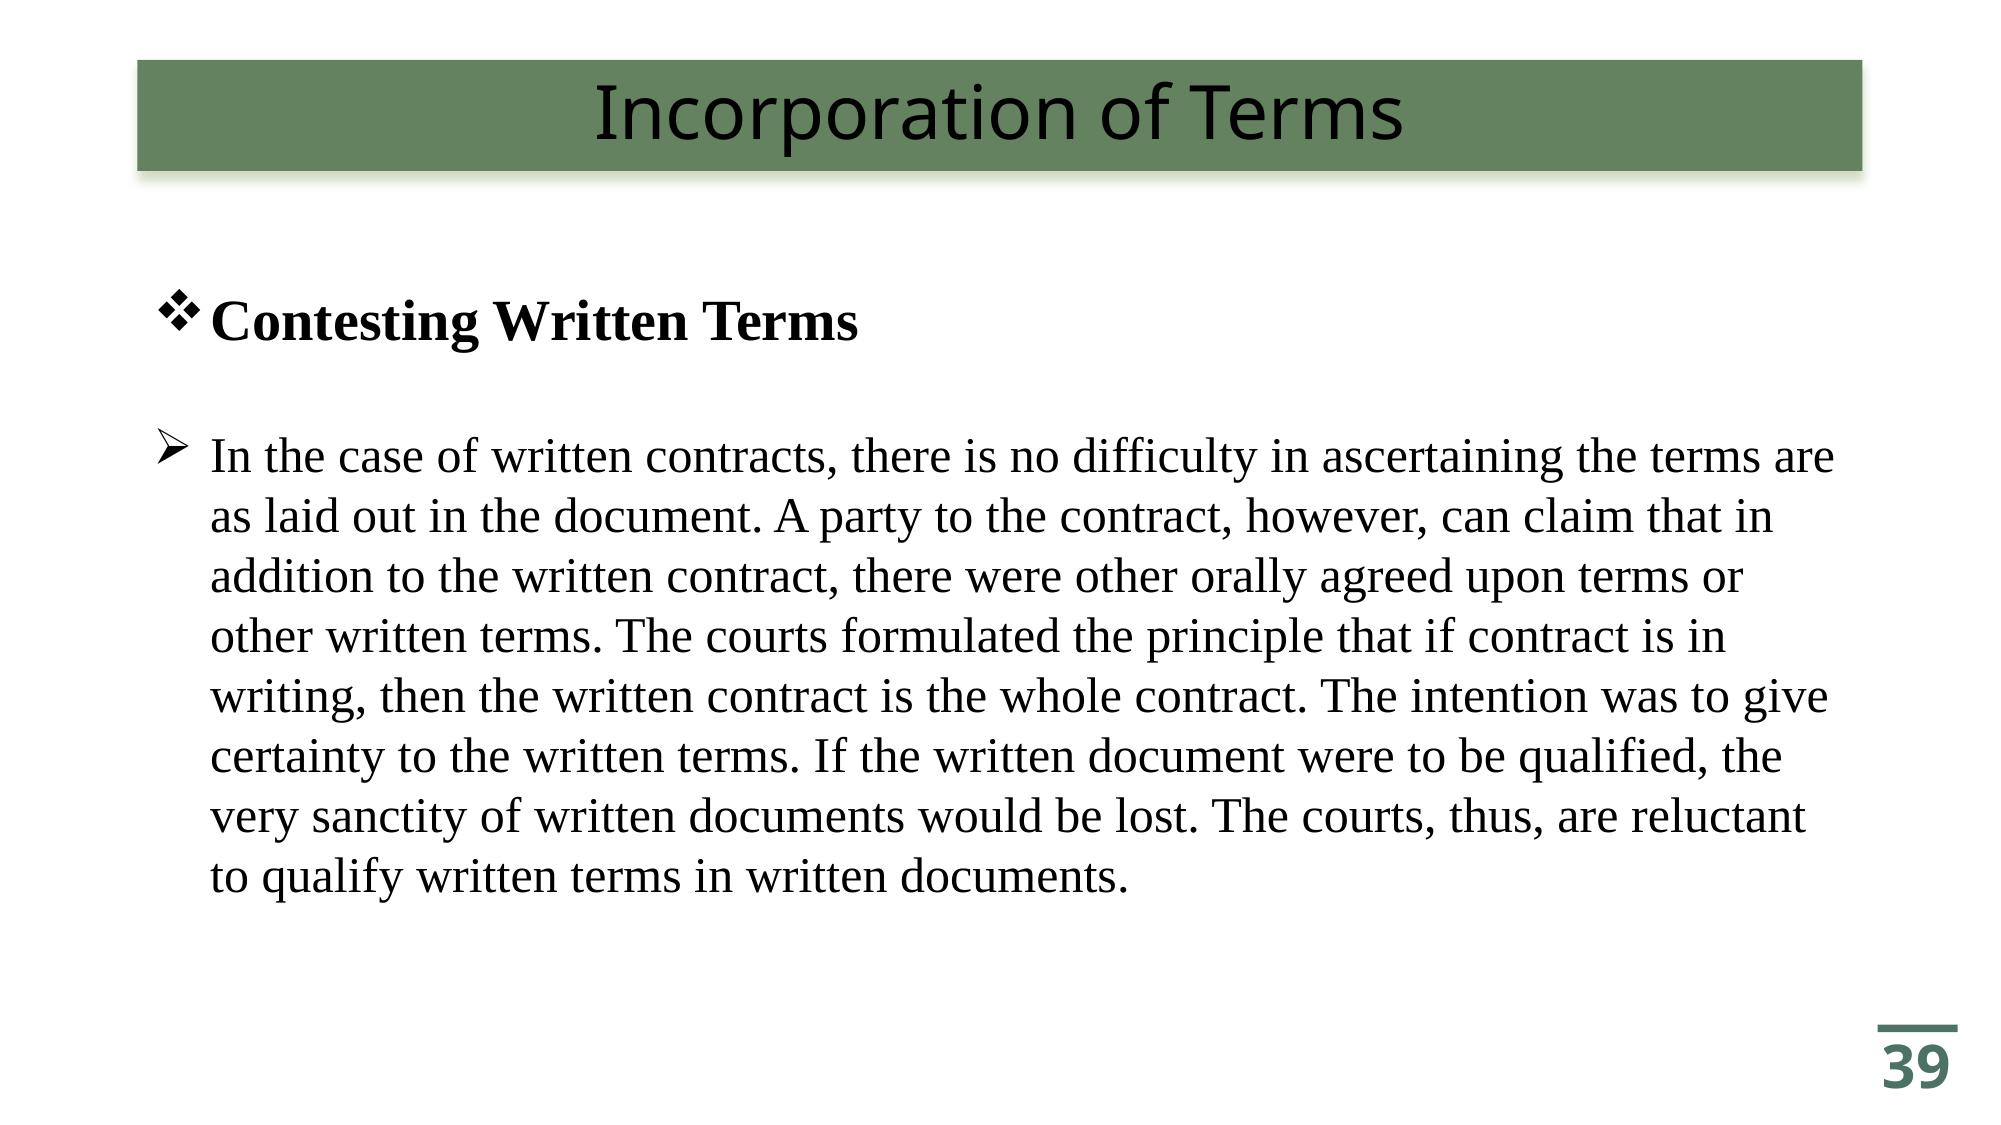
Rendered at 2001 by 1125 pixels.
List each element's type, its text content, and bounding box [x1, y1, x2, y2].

slide_number 39 [1861, 1013, 1972, 1125]
title Incorporation of Terms [137, 59, 1863, 171]
text_box Contesting Written Terms In the case of written contracts, there is no difficulty in ascertaining the terms are as laid out in the document. A party to the contract, however, can claim that in addition to the written contract, there were other orally agreed upon terms or other written terms. The courts formulated the principle that if contract is in writing, then the written contract is the whole contract. The intention was to give certainty to the written terms. If the written document were to be qualified, the very sanctity of written documents would be lost. The courts, thus, are reluctant to qualify written terms in written documents. [138, 275, 1863, 910]
